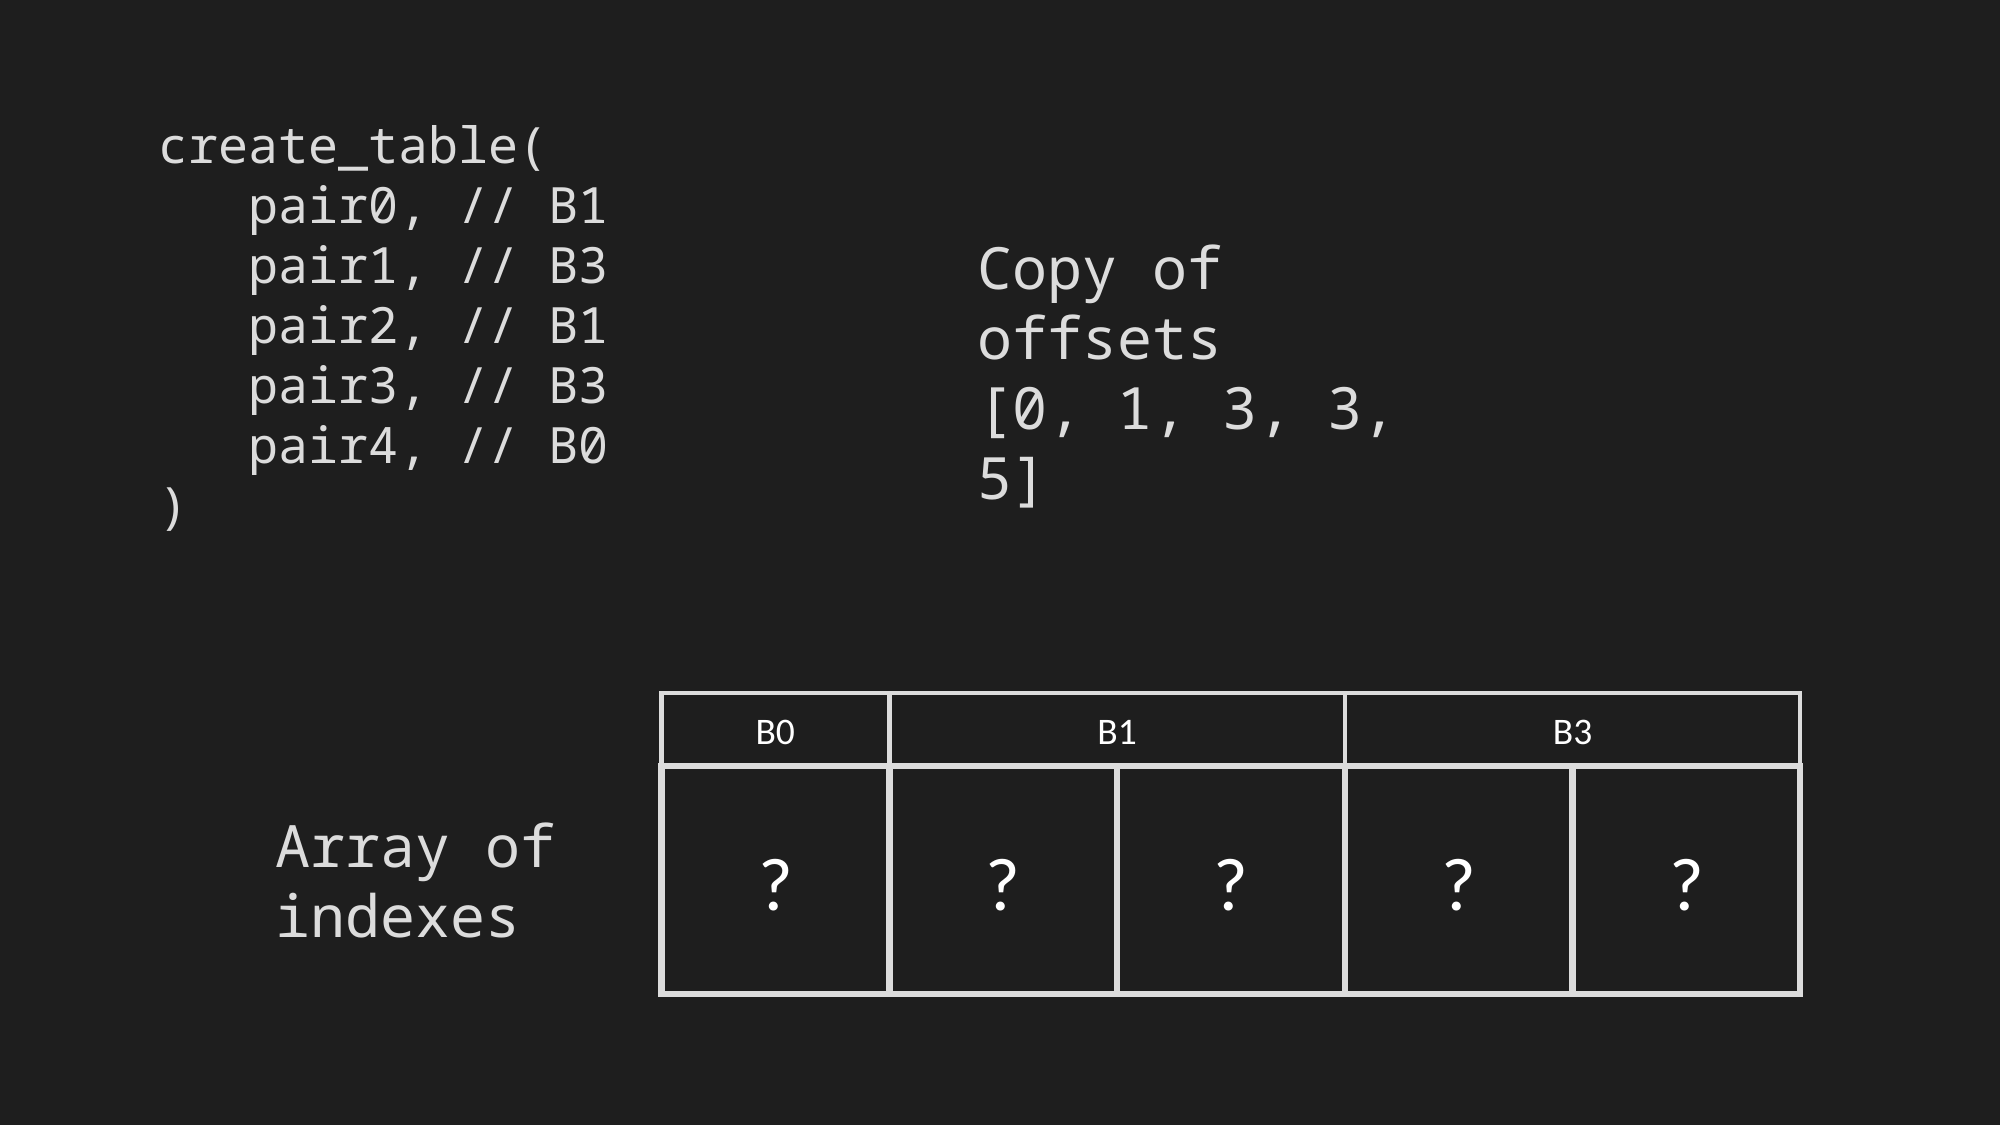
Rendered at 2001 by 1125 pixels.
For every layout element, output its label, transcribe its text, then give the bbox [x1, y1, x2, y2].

text_box Array of indexes [260, 801, 604, 957]
text_box create_table( pair0, // B1 pair1, // B3 pair2, // B1 pair3, // B3 pair4, // B0 ) [143, 106, 631, 542]
text_box Copy of offsets [0, 1, 3, 3, 5] [962, 224, 1500, 519]
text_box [661, 767, 1801, 995]
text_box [661, 692, 1801, 767]
